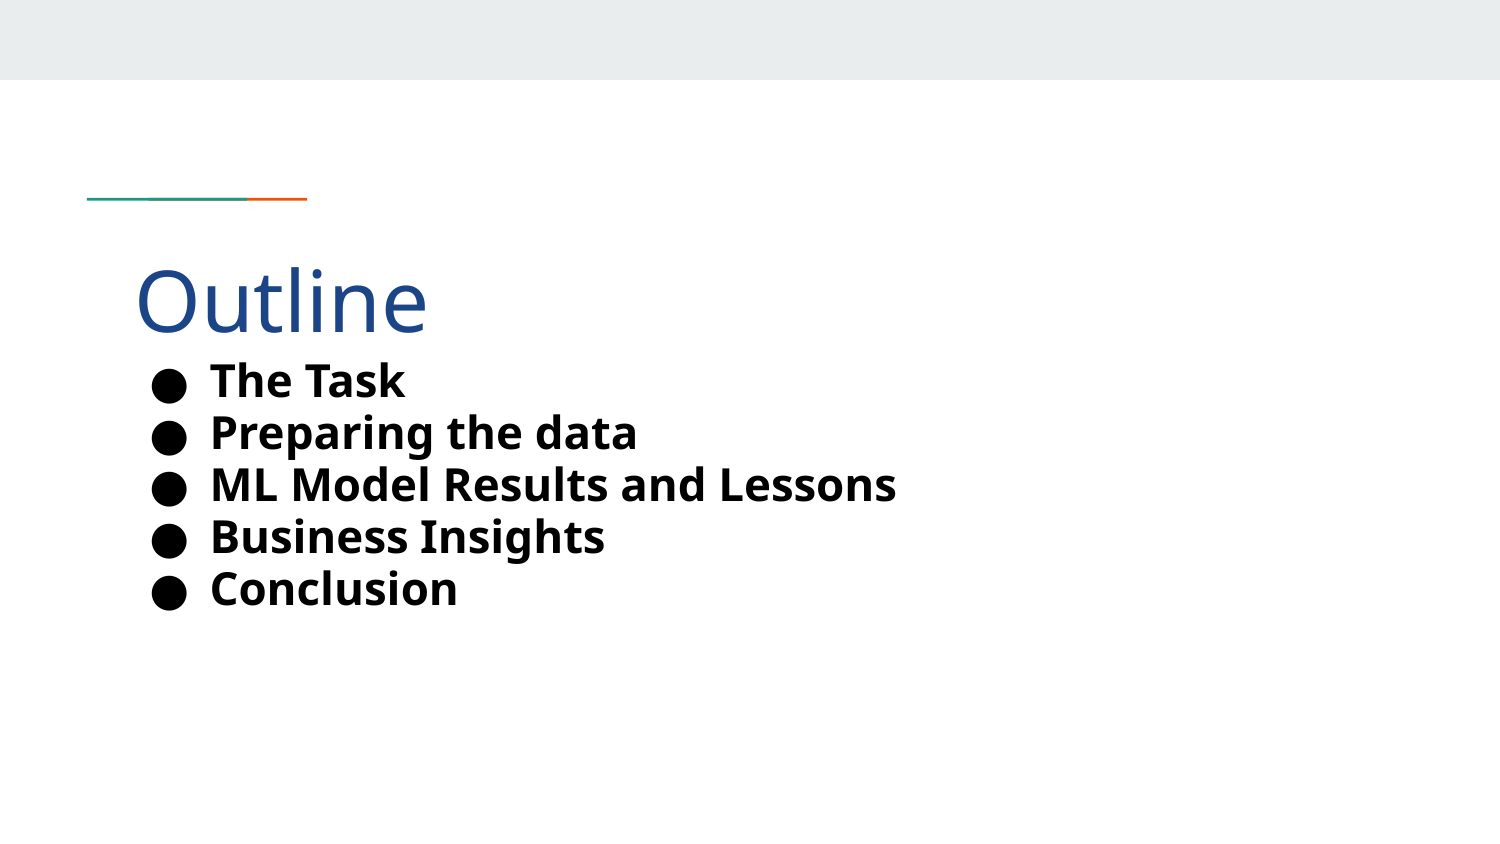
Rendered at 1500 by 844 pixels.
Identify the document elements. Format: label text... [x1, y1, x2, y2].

title Outline [119, 216, 1381, 305]
list The Task Preparing the data ML Model Results and Lessons Business Insights Conclusion [119, 341, 1381, 712]
